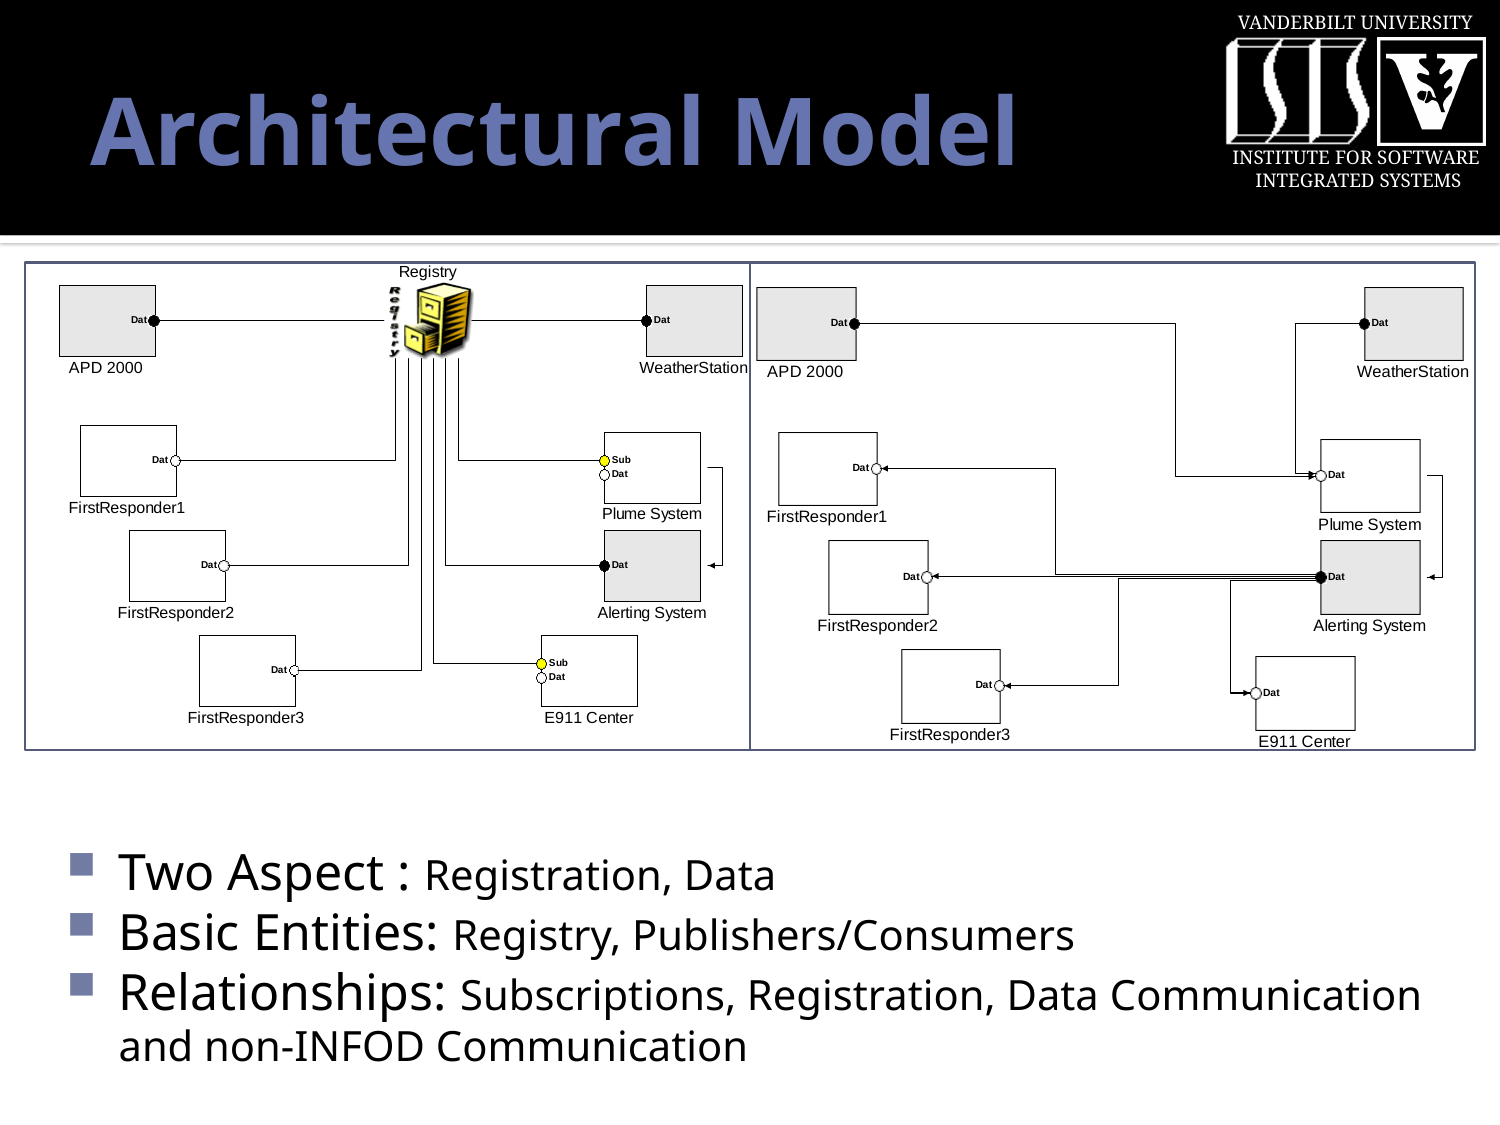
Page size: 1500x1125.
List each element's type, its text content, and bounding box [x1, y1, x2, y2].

picture [49, 262, 1471, 750]
picture [1213, 30, 1486, 151]
title Architectural Model [75, 25, 1213, 231]
text_box [21, 259, 747, 754]
list Two Aspect : Registration, Data Basic Entities: Registry, Publishers/Consumers Relationships: Subscriptions, Registration, Data Communication and non-INFOD Communication [37, 825, 1450, 1038]
text_box [746, 259, 1479, 754]
